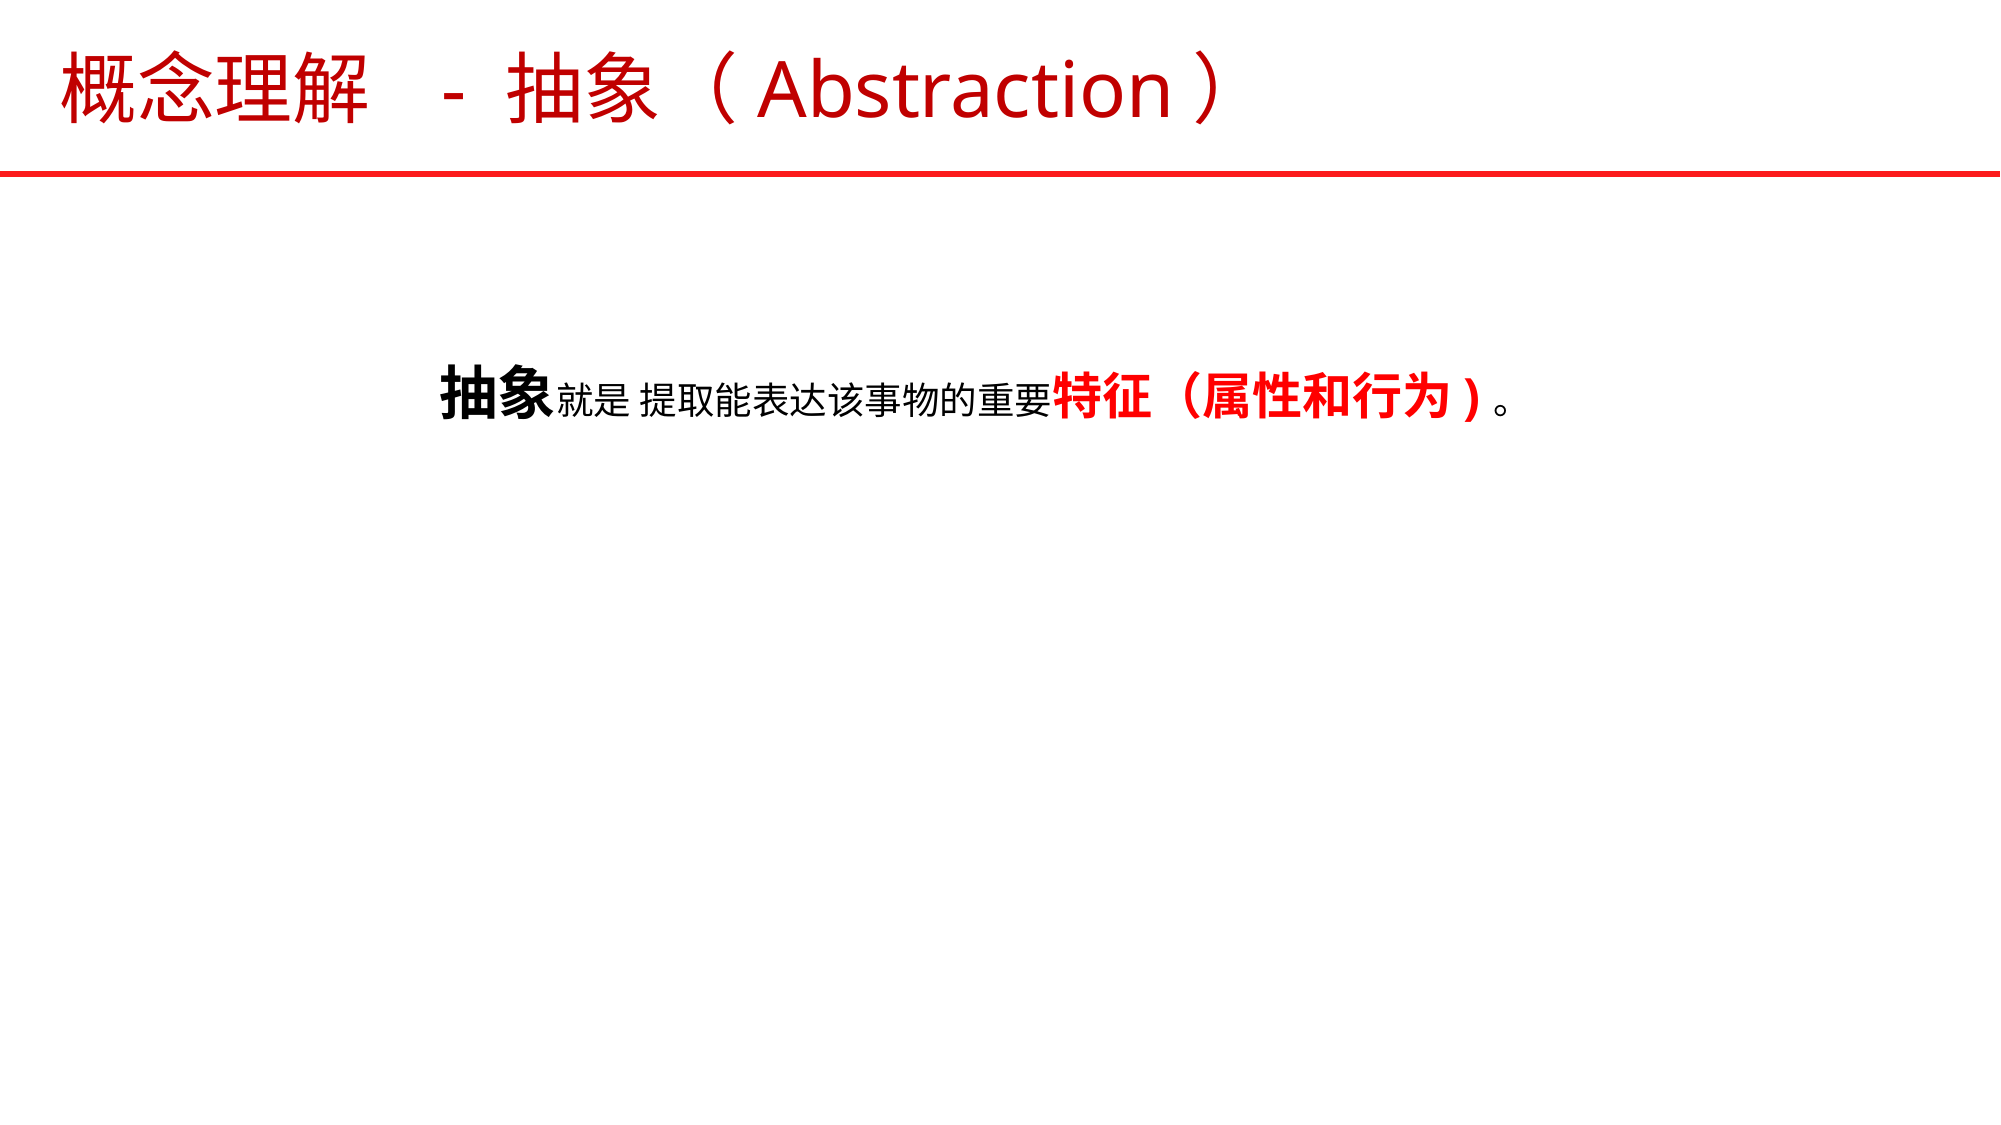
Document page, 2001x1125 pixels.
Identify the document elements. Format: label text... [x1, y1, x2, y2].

title 概念理解 - 抽象（Abstraction） [59, 19, 1987, 167]
text_box 抽象就是 提取能表达该事物的重要特征（属性和行为)。 [424, 348, 1652, 434]
